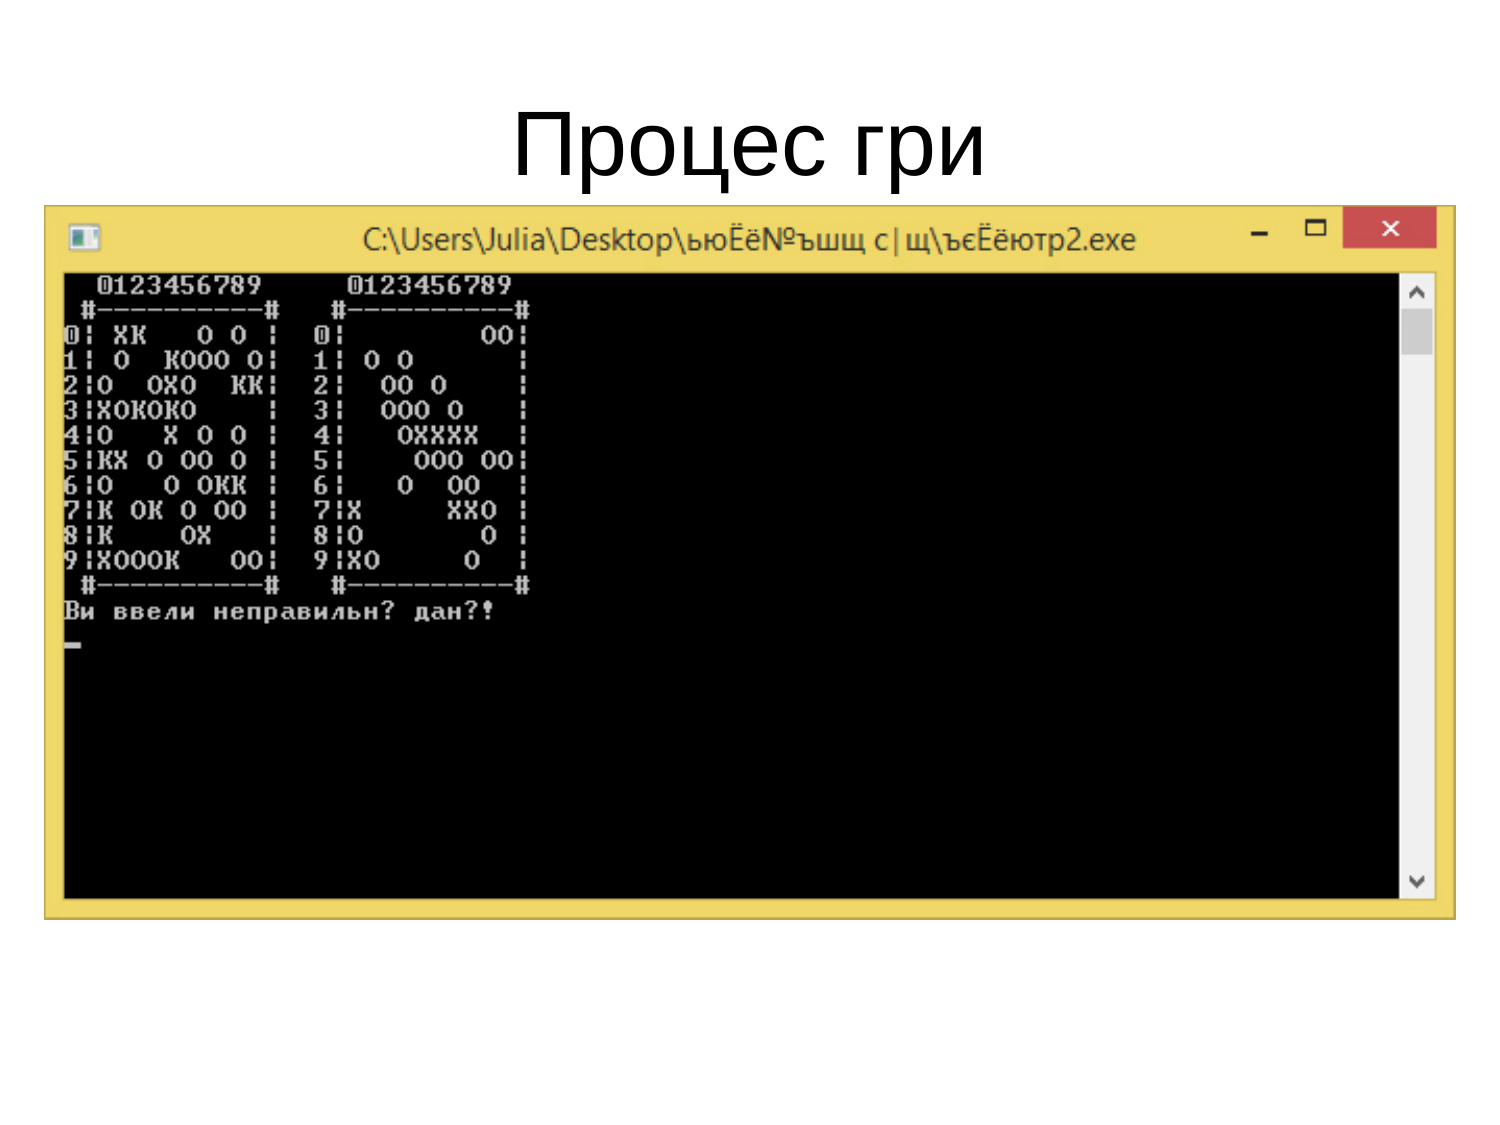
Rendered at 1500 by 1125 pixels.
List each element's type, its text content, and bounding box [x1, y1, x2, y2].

title Процес гри [75, 45, 1425, 203]
picture [44, 204, 1456, 920]
